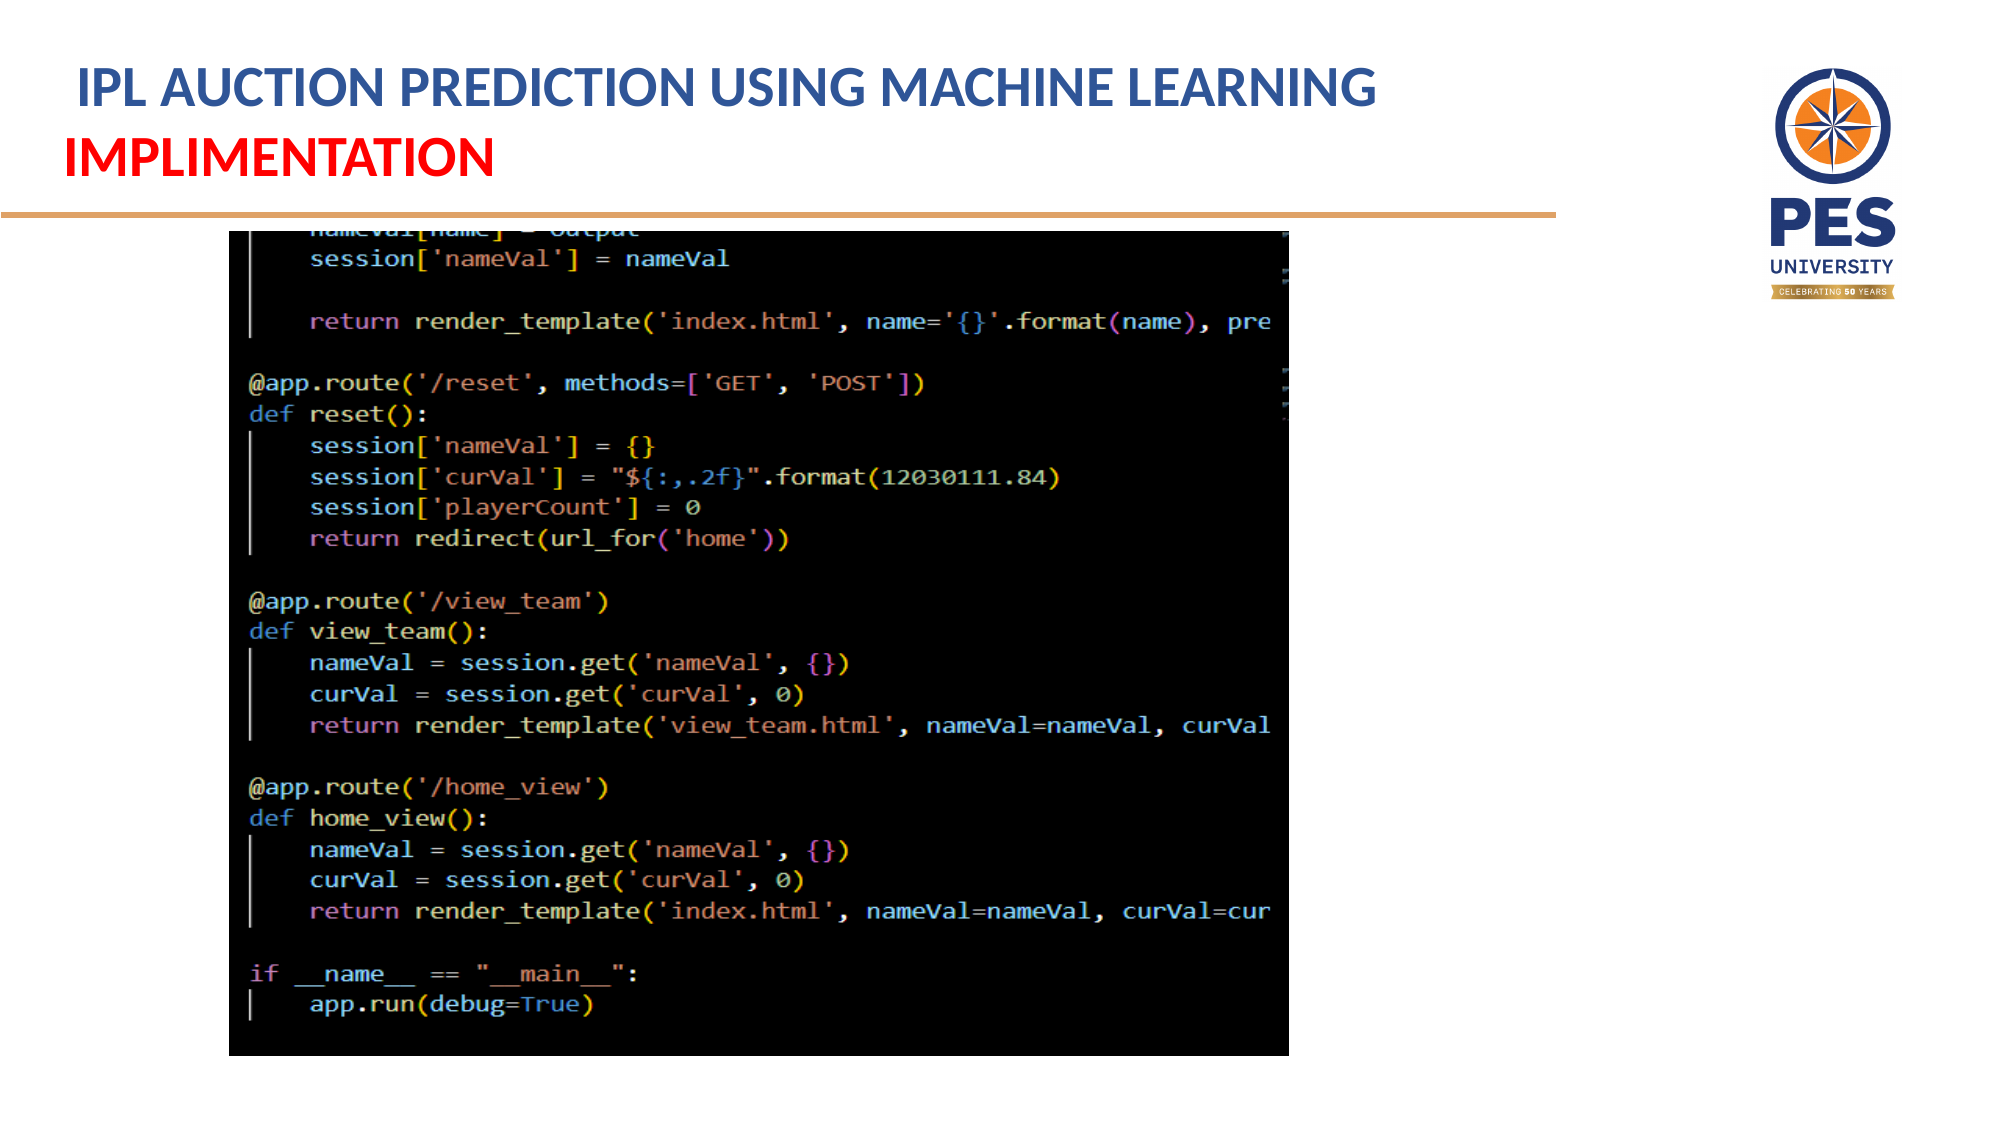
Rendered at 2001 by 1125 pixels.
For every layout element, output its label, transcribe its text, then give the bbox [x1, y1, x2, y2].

list [169, 286, 1511, 1071]
text_box IPL AUCTION PREDICTION USING MACHINE LEARNING IMPLIMENTATION [48, 41, 1438, 196]
picture [229, 231, 1289, 1056]
picture [1762, 66, 1902, 302]
